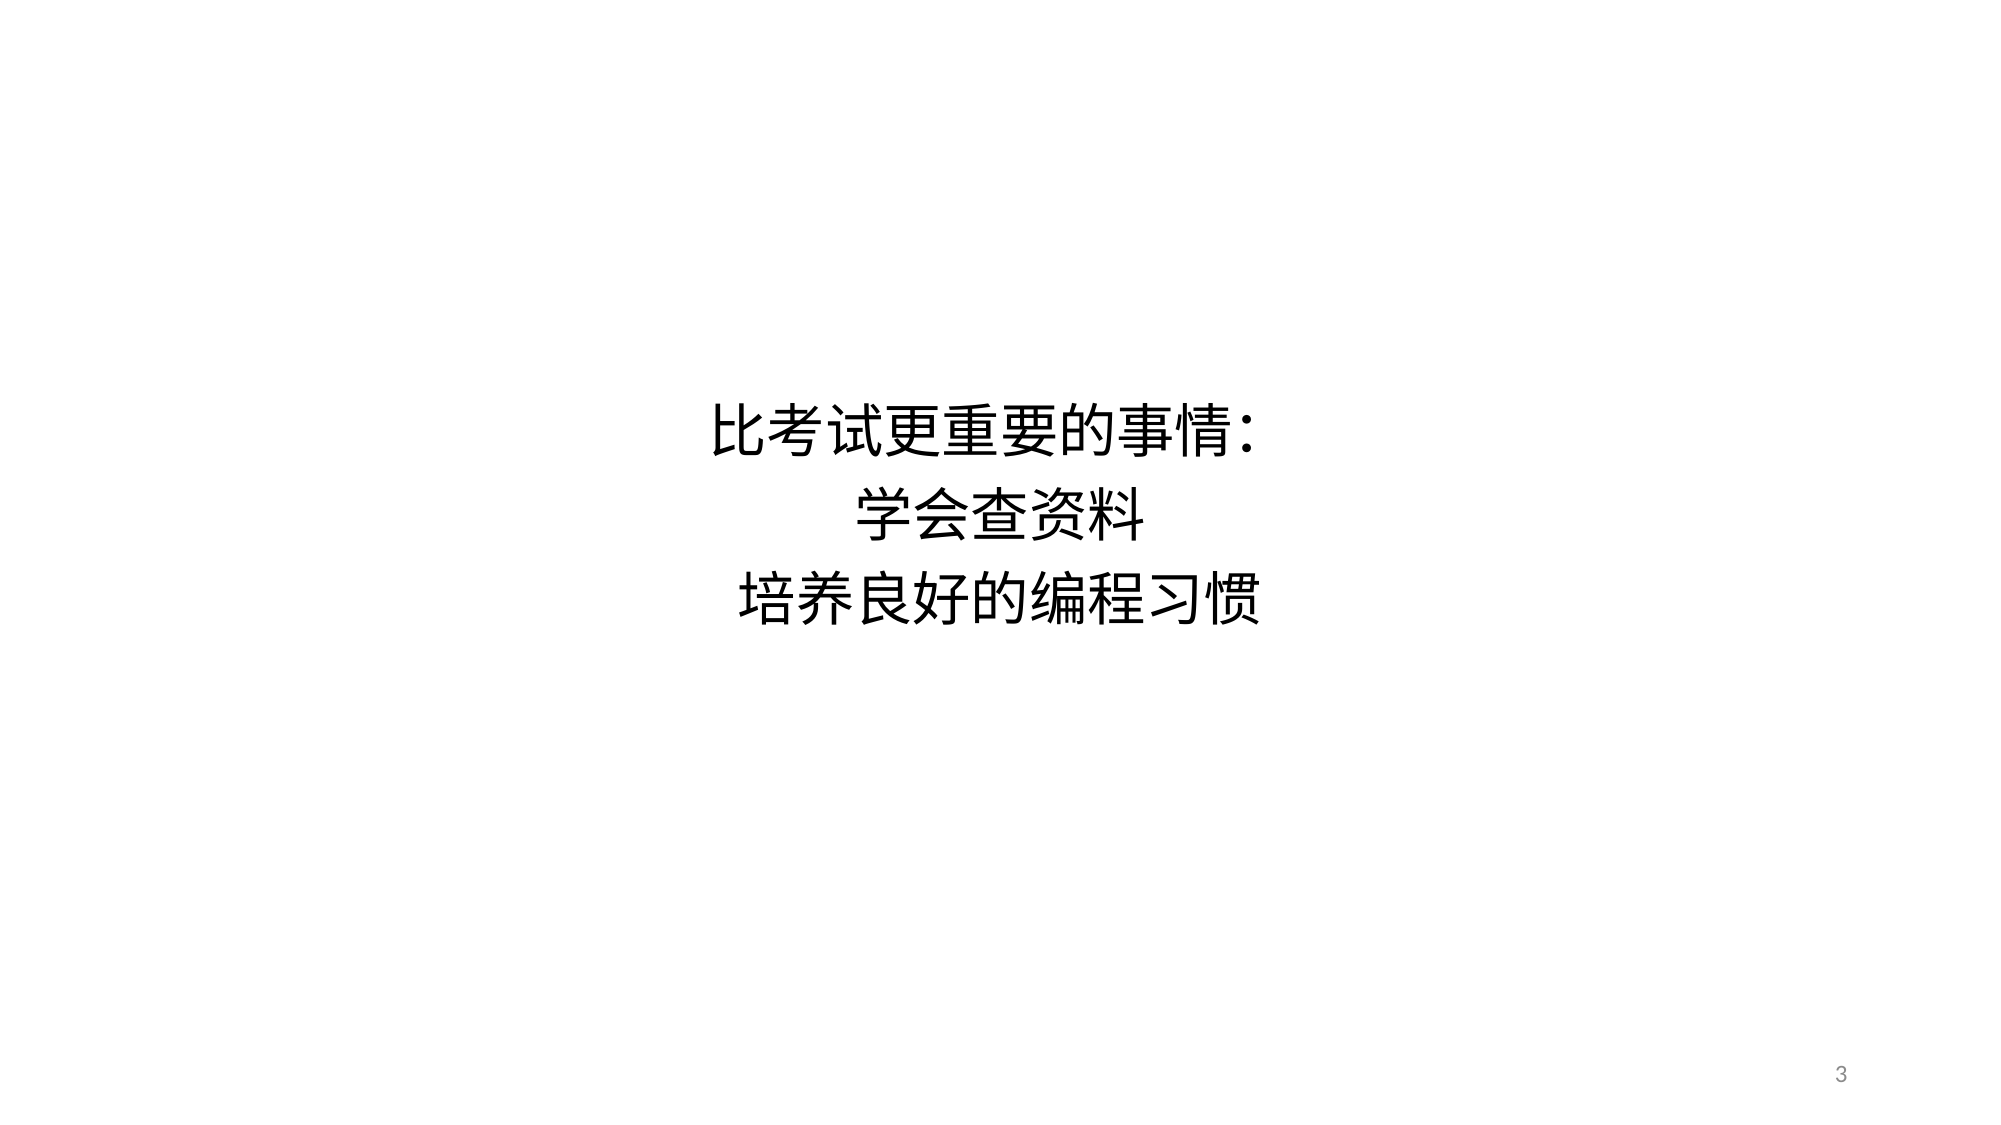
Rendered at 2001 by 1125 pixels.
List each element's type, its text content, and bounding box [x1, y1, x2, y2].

slide_number 3 [1412, 1042, 1863, 1103]
list 比考试更重要的事情： 学会查资料 培养良好的编程习惯 [620, 395, 1380, 730]
